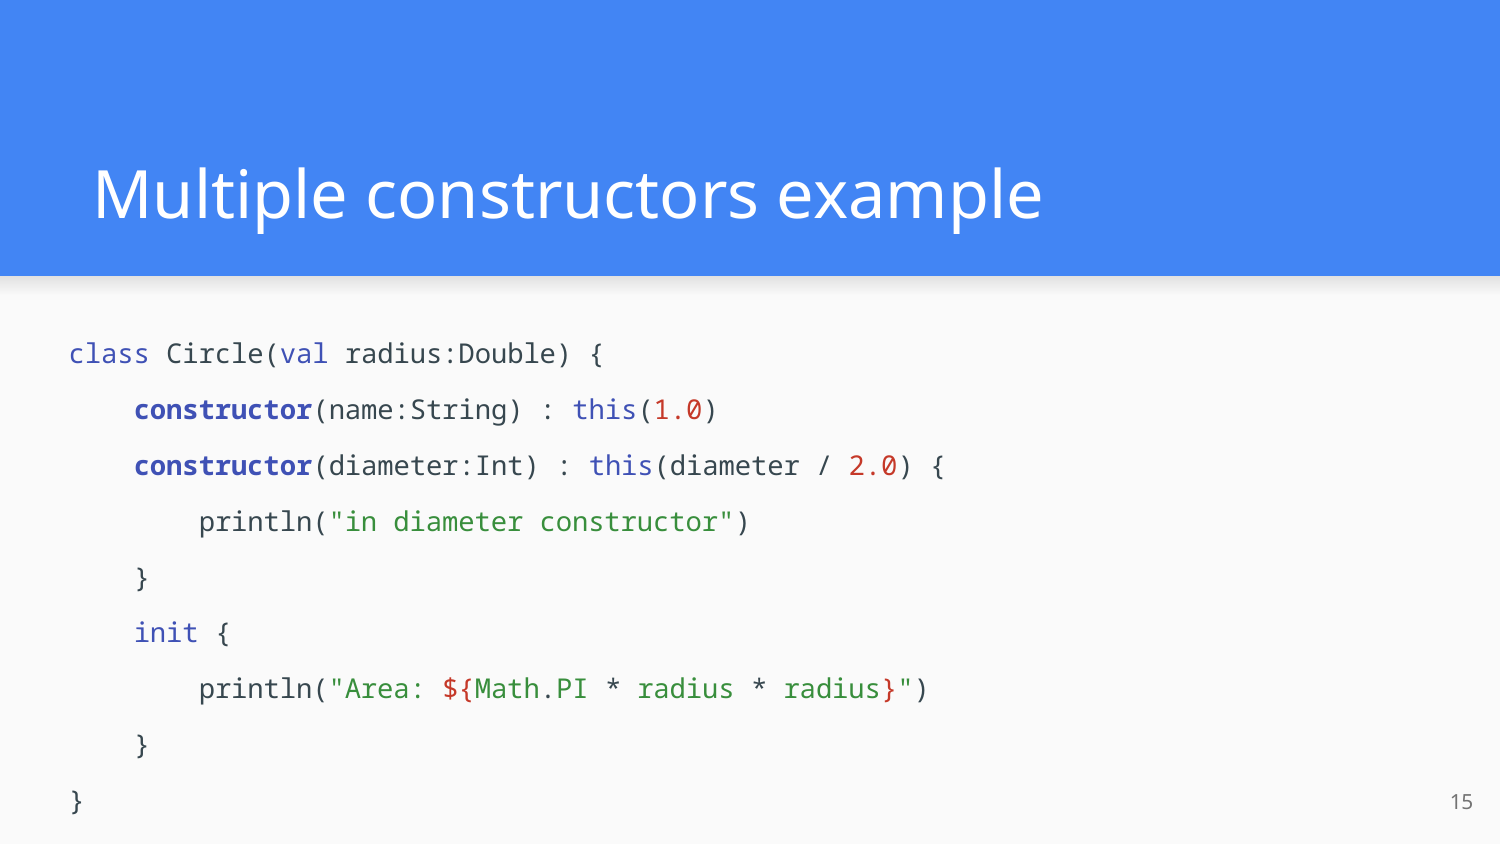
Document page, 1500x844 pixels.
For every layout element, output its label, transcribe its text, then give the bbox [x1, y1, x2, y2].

slide_number ‹#› [1398, 770, 1489, 835]
title Multiple constructors example [77, 121, 1427, 248]
list class Circle(val radius:Double) { constructor(name:String) : this(1.0) constructor(diameter:Int) : this(diameter / 2.0) { println("in diameter constructor") } init { println("Area: ${Math.PI * radius * radius}") } } val c = Circle(3) [53, 316, 1447, 844]
